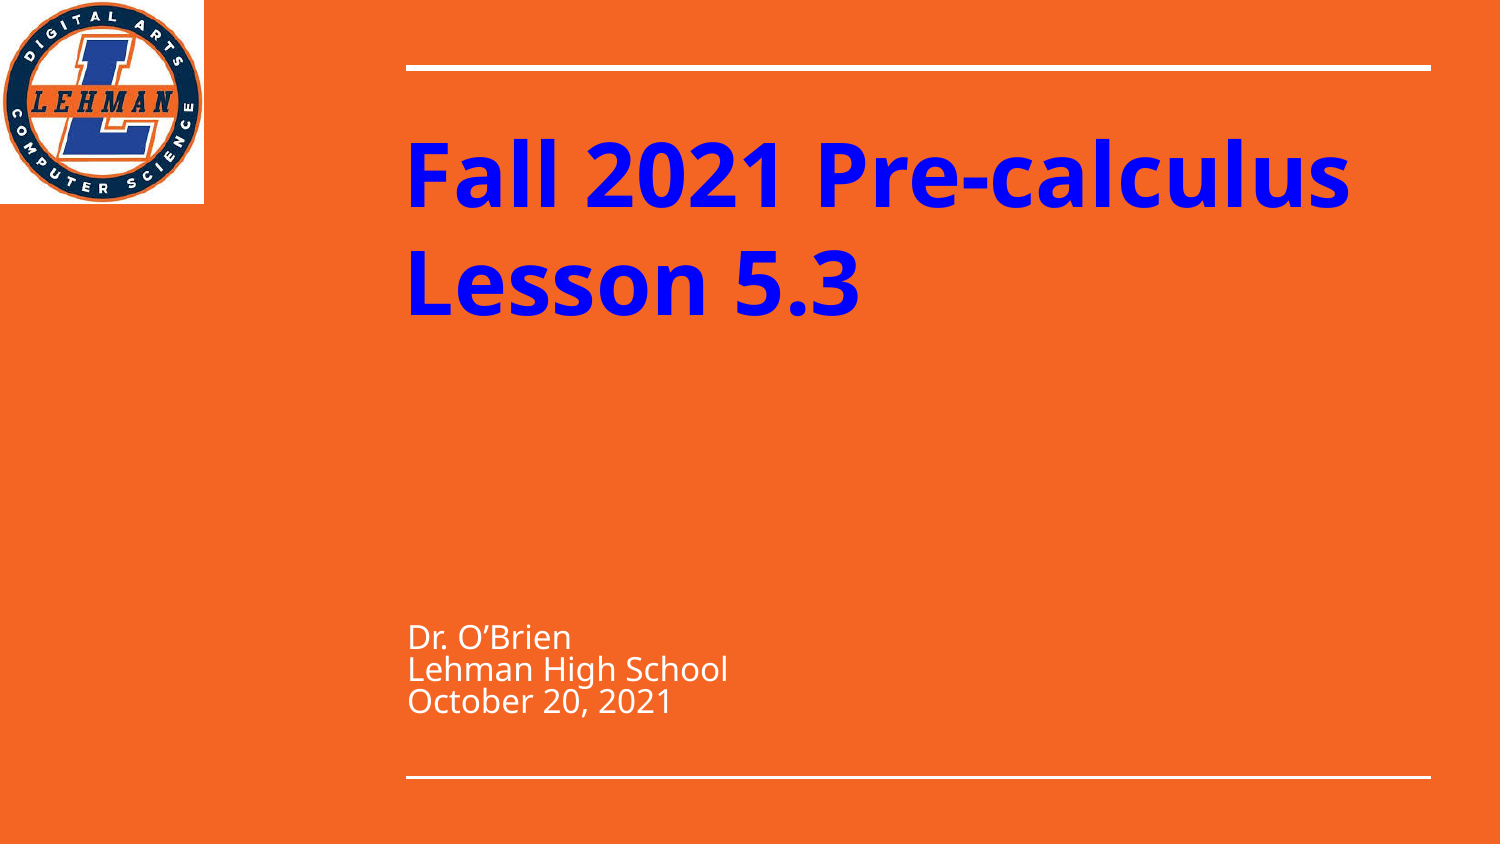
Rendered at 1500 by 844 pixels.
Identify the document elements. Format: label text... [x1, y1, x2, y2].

picture [0, 0, 204, 204]
subtitle Dr. O’Brien Lehman High School October 20, 2021 [391, 530, 1432, 736]
title Fall 2021 Pre-calculus Lesson 5.3 [388, 102, 1429, 357]
